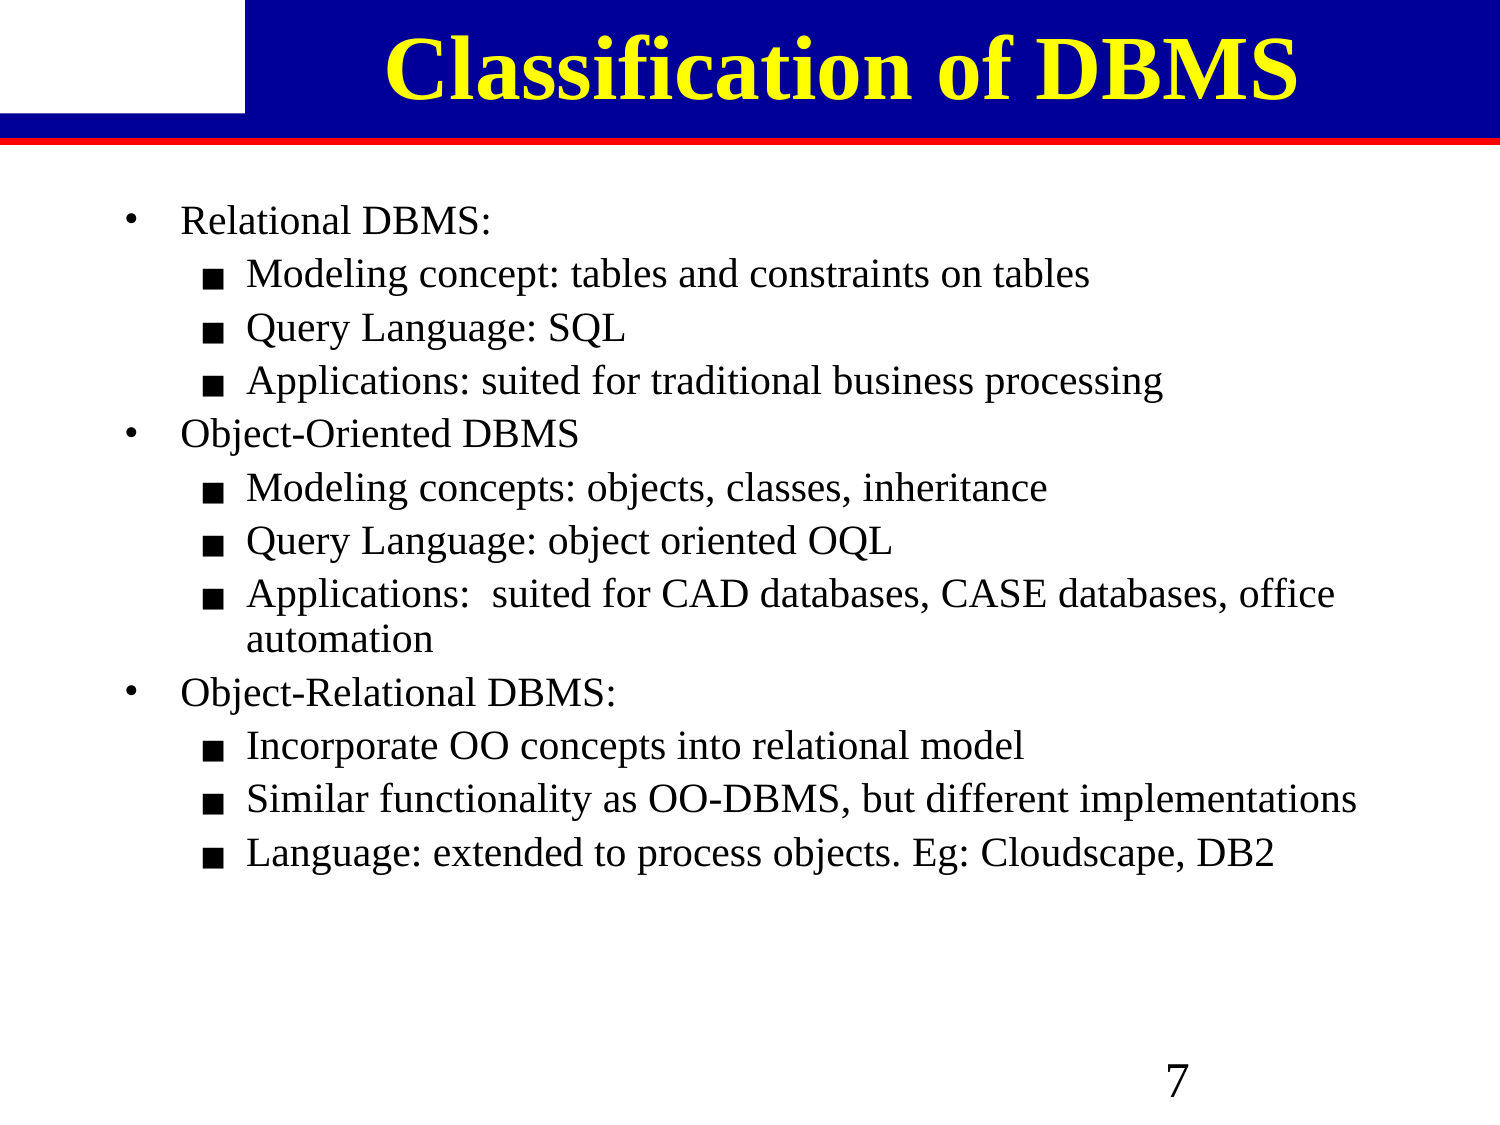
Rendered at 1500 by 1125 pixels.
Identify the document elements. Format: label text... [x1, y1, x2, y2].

slide_number ‹#› [1149, 1039, 1463, 1098]
title Classification of DBMS [270, 0, 1415, 134]
list Relational DBMS: Modeling concept: tables and constraints on tables Query Language: SQL Applications: suited for traditional business processing Object-Oriented DBMS Modeling concepts: objects, classes, inheritance Query Language: object oriented OQL Applications: suited for CAD databases, CASE databases, office automation Object-Relational DBMS: Incorporate OO concepts into relational model Similar functionality as OO-DBMS, but different implementations Language: extended to process objects. Eg: Cloudscape, DB2 [109, 191, 1391, 962]
